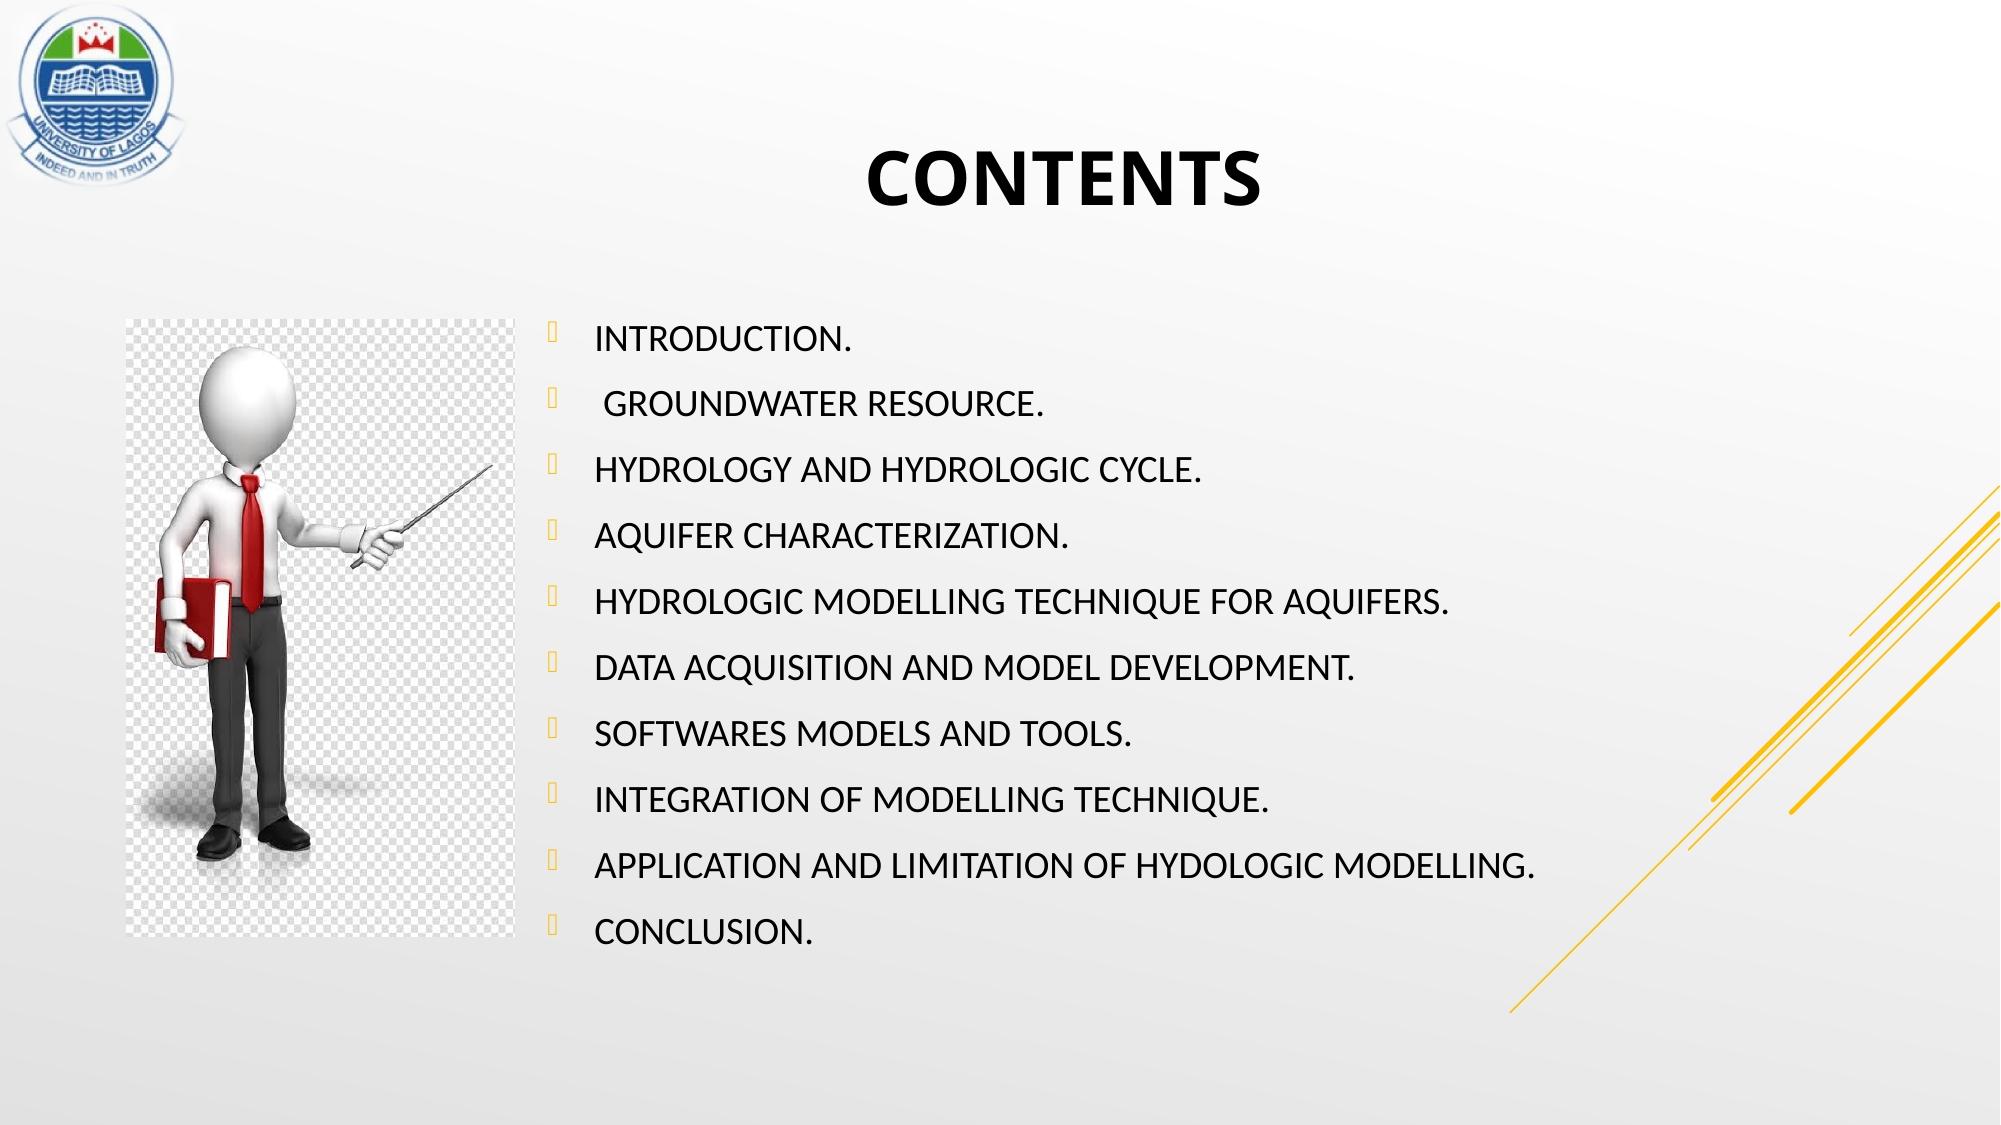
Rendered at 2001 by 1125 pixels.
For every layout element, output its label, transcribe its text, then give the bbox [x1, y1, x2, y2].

picture [126, 319, 515, 938]
picture [0, 0, 190, 193]
list INTRODUCTION. GROUNDWATER RESOURCE. HYDROLOGY AND HYDROLOGIC CYCLE. AQUIFER CHARACTERIZATION. HYDROLOGIC MODELLING TECHNIQUE FOR AQUIFERS. DATA ACQUISITION AND MODEL DEVELOPMENT. SOFTWARES MODELS AND TOOLS. INTEGRATION OF MODELLING TECHNIQUE. APPLICATION AND LIMITATION OF HYDOLOGIC MODELLING. CONCLUSION. [531, 301, 1794, 963]
title CONTENTS [364, 69, 1765, 282]
